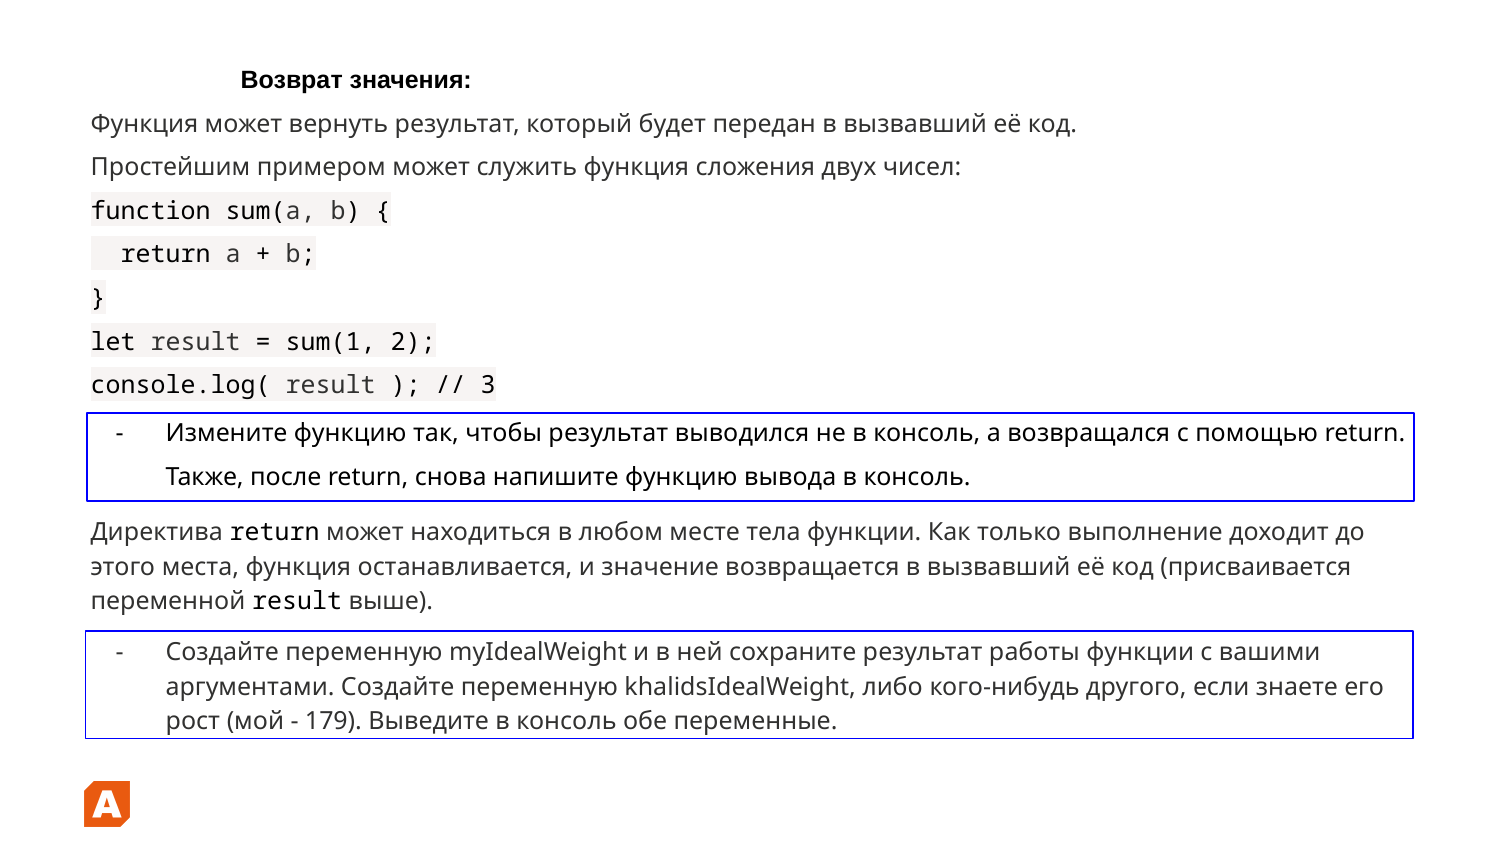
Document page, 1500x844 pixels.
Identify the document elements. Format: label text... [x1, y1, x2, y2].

text_box [85, 630, 1414, 739]
text_box [86, 413, 1415, 502]
picture [84, 781, 130, 827]
list Возврат значения: Функция может вернуть результат, который будет передан в вызвавший её код. Простейшим примером может служить функция сложения двух чисел: function sum(a, b) { return a + b; } let result = sum(1, 2); console.log( result ); // 3 Измените функцию так, чтобы результат выводился не в консоль, а возвращался с помощью return. Также, после return, снова напишите функцию вывода в консоль. Директива return может находиться в любом месте тела функции. Как только выполнение доходит до этого места, функция останавливается, и значение возвращается в вызвавший её код (присваивается переменной result выше). Создайте переменную myIdealWeight и в ней сохраните результат работы функции с вашими аргументами. Создайте переменную khalidsIdealWeight, либо кого-нибудь другого, если знаете его рост (мой - 179). Выведите в консоль обе переменные. [84, 61, 1416, 760]
